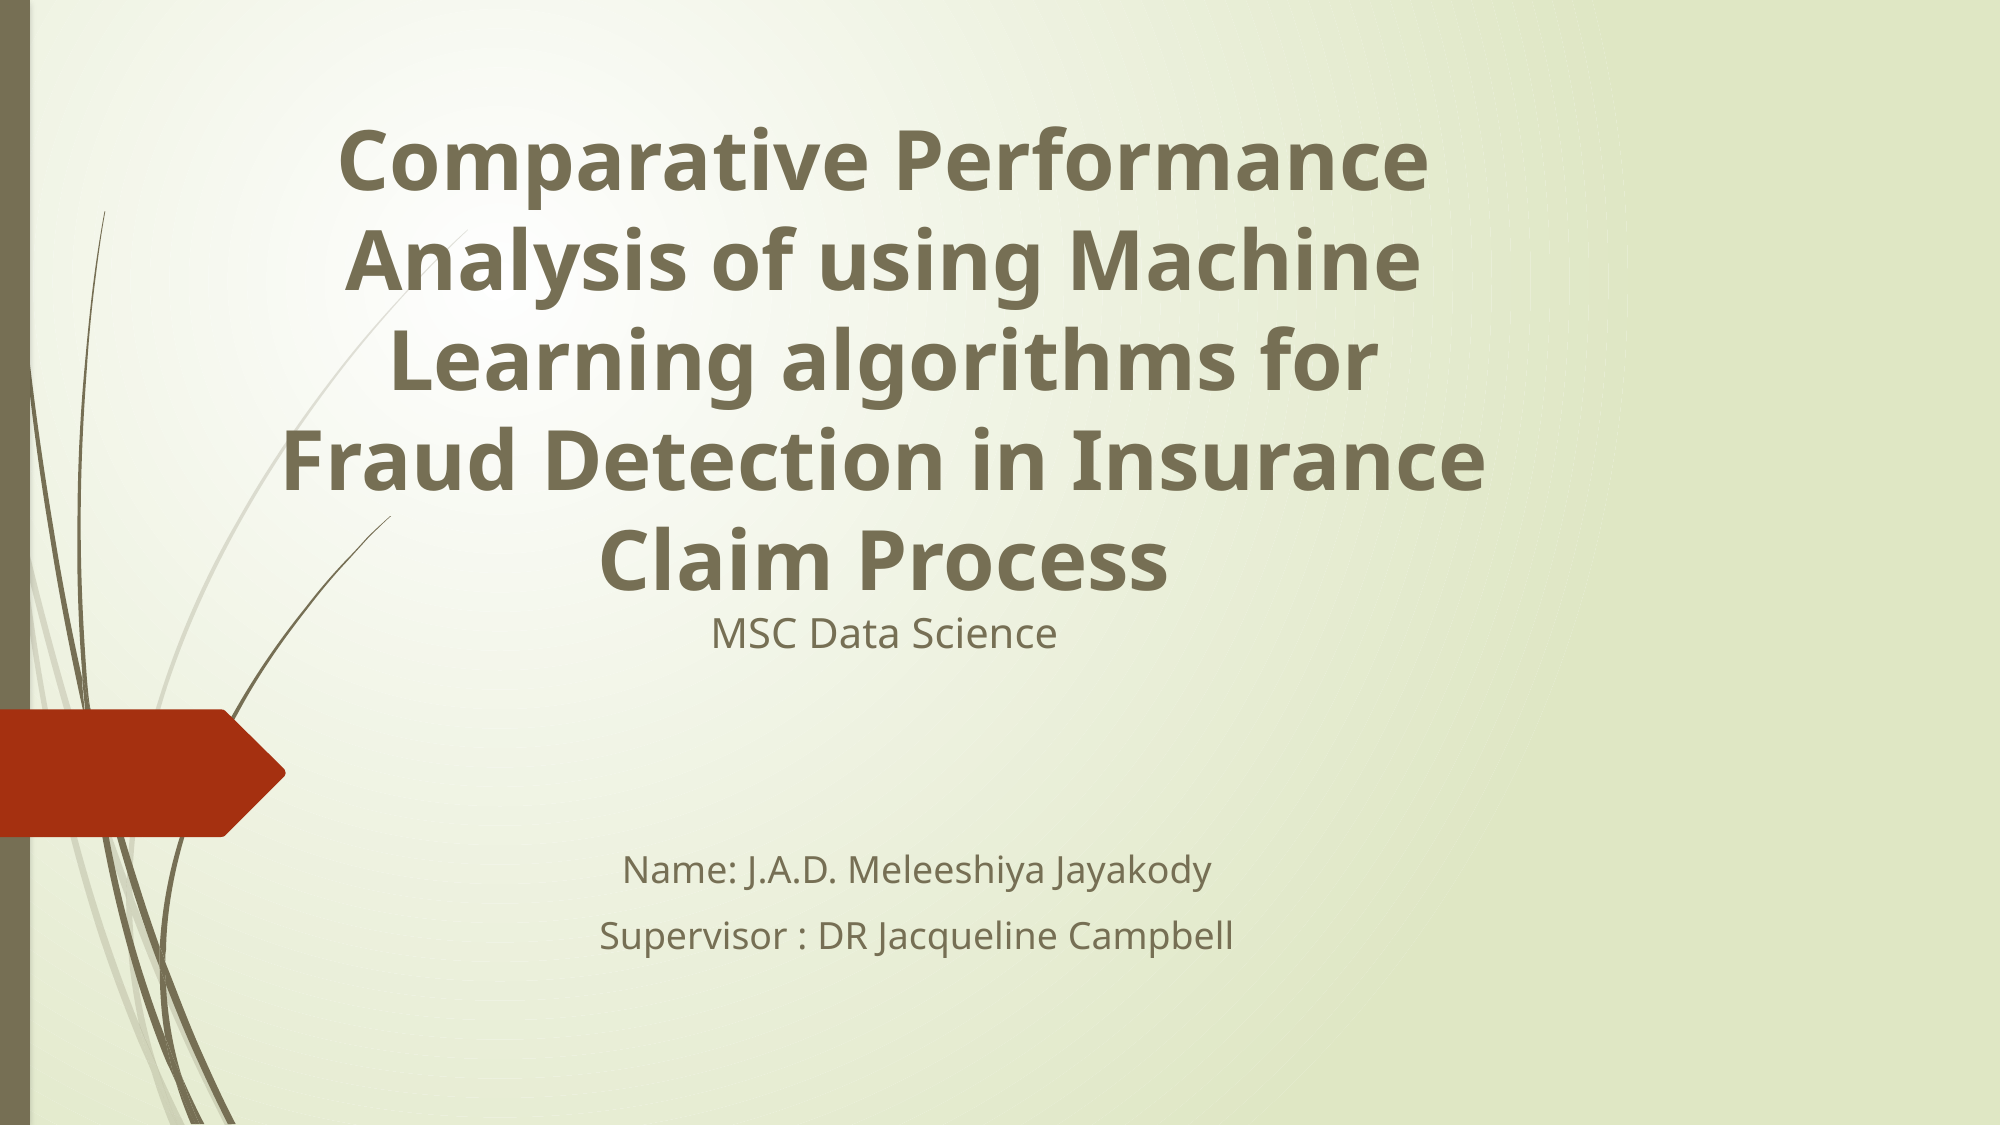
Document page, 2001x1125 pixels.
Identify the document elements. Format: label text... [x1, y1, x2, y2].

title Comparative Performance Analysis of using Machine Learning algorithms for Fraud Detection in Insurance Claim Process MSC Data Science [247, 92, 1522, 665]
subtitle Name: J.A.D. Meleeshiya Jayakody Supervisor : DR Jacqueline Campbell [167, 838, 1668, 1111]
